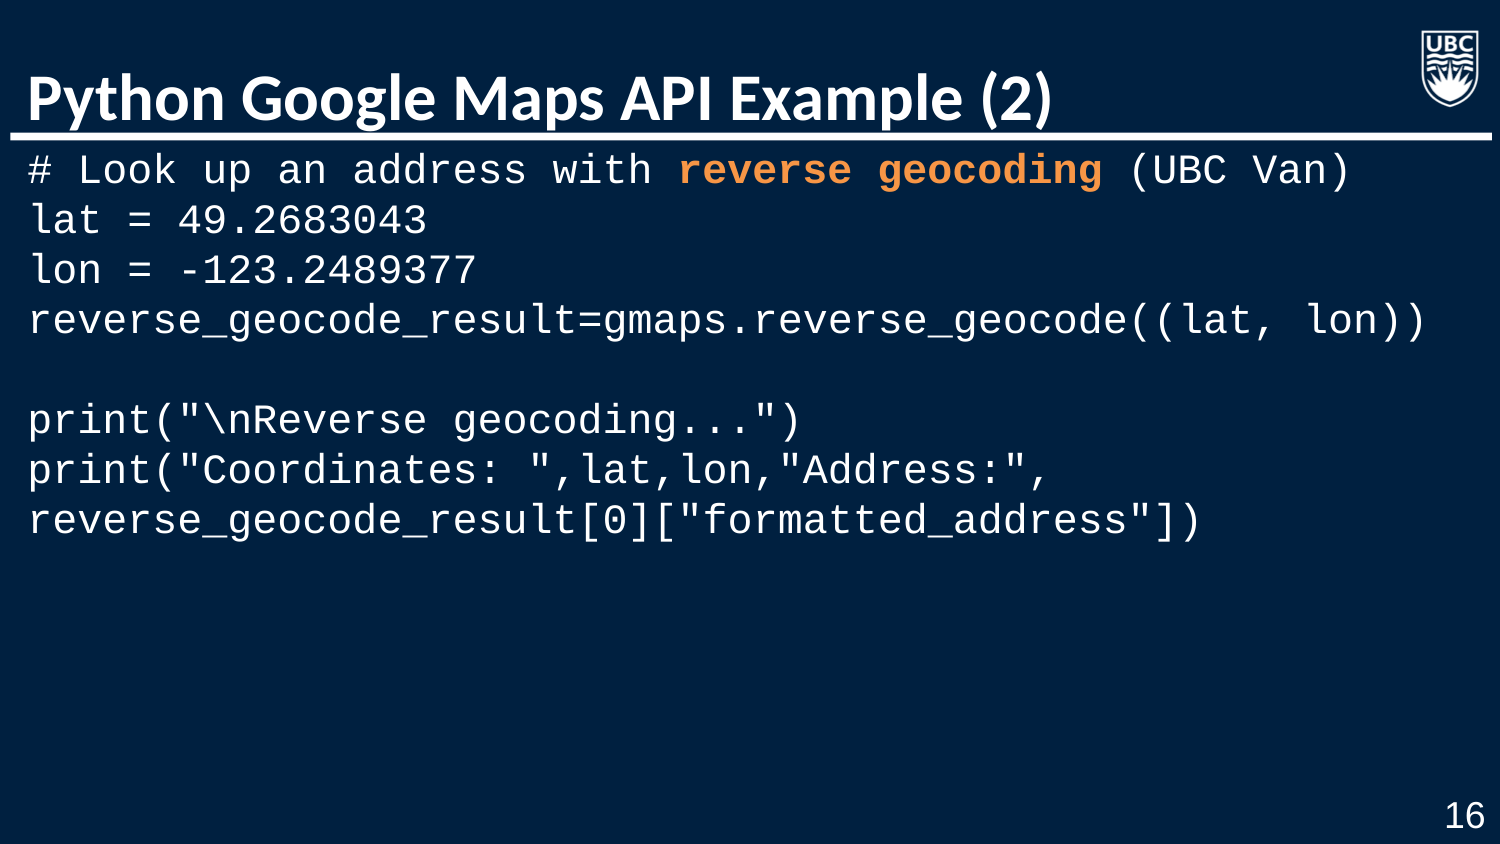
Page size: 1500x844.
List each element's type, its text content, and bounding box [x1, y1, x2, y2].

title Python Google Maps API Example (2) [12, 0, 1488, 134]
text_box # Look up an address with reverse geocoding (UBC Van) lat = 49.2683043 lon = -123.2489377 reverse_geocode_result=gmaps.reverse_geocode((lat, lon)) print("\nReverse geocoding...") print("Coordinates: ",lat,lon,"Address:", reverse_geocode_result[0]["formatted_address"]) [12, 134, 1488, 600]
